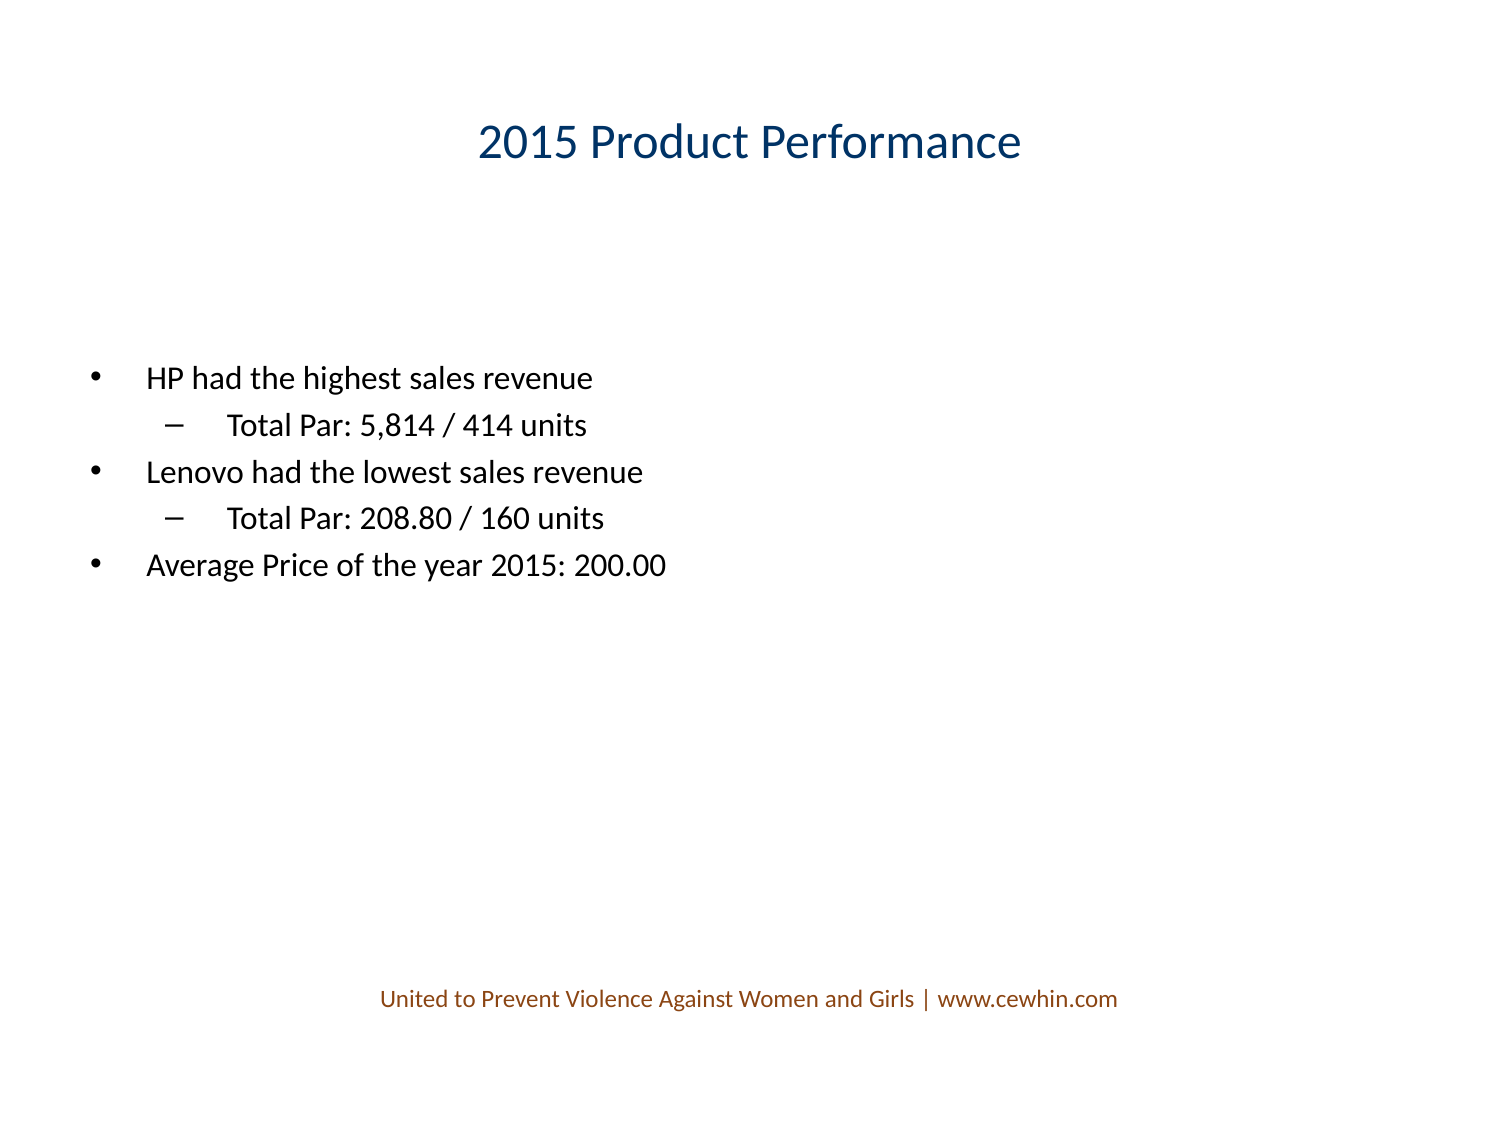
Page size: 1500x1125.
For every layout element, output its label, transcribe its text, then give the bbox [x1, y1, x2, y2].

title 2015 Product Performance [75, 45, 1425, 233]
list HP had the highest sales revenue Total Par: 5,814 / 414 units Lenovo had the lowest sales revenue Total Par: 208.80 / 160 units Average Price of the year 2015: 200.00 [75, 262, 1425, 1005]
text_box United to Prevent Violence Against Women and Girls | www.cewhin.com [365, 975, 1135, 1020]
